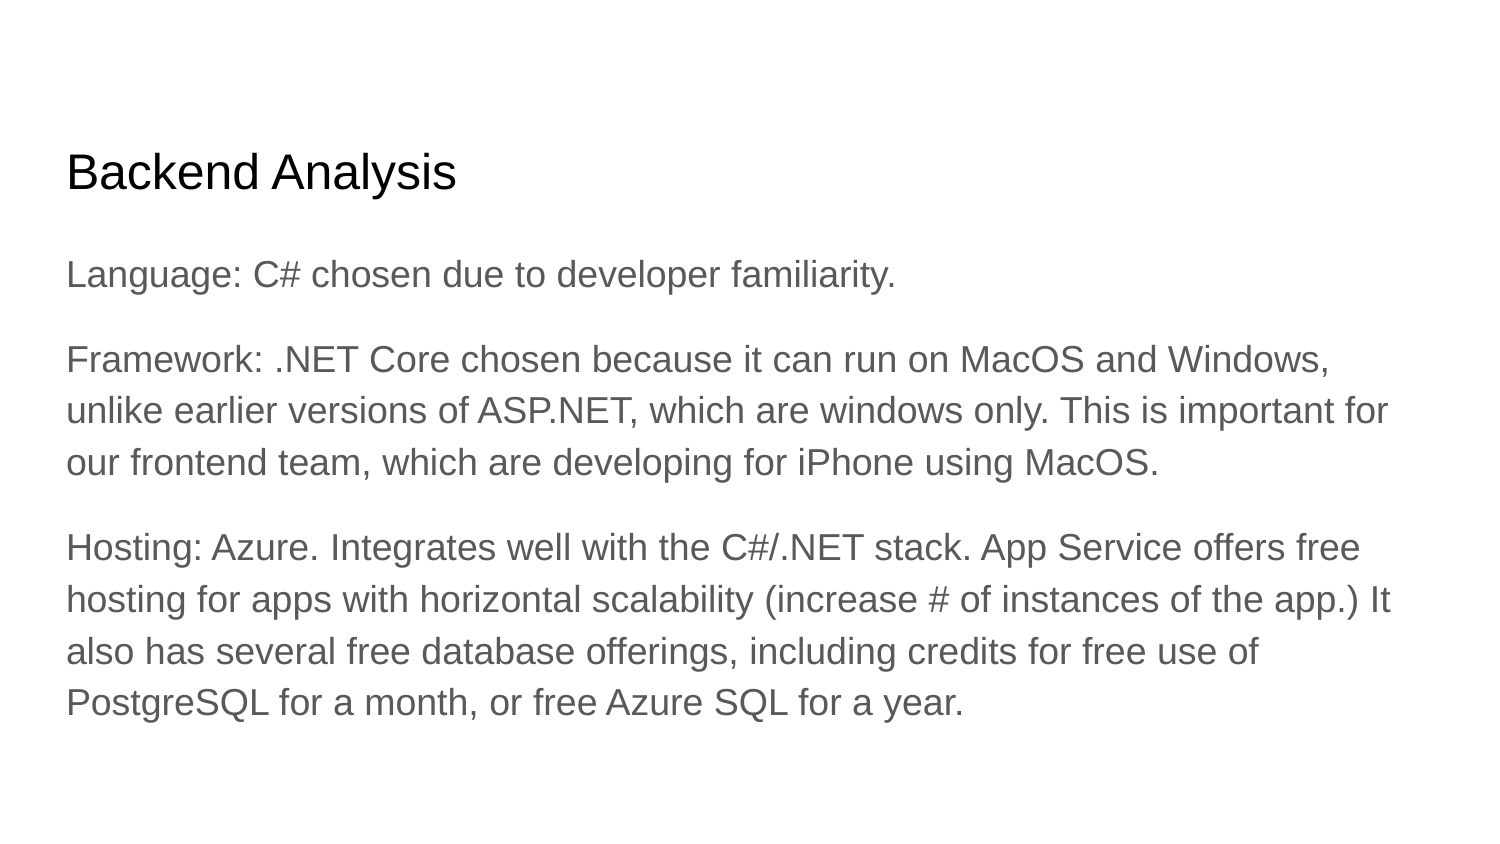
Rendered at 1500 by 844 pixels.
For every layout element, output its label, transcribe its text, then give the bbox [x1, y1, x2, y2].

list Language: C# chosen due to developer familiarity. Framework: .NET Core chosen because it can run on MacOS and Windows, unlike earlier versions of ASP.NET, which are windows only. This is important for our frontend team, which are developing for iPhone using MacOS. Hosting: Azure. Integrates well with the C#/.NET stack. App Service offers free hosting for apps with horizontal scalability (increase # of instances of the app.) It also has several free database offerings, including credits for free use of PostgreSQL for a month, or free Azure SQL for a year. [51, 227, 1433, 750]
title Backend Analysis [51, 91, 512, 216]
